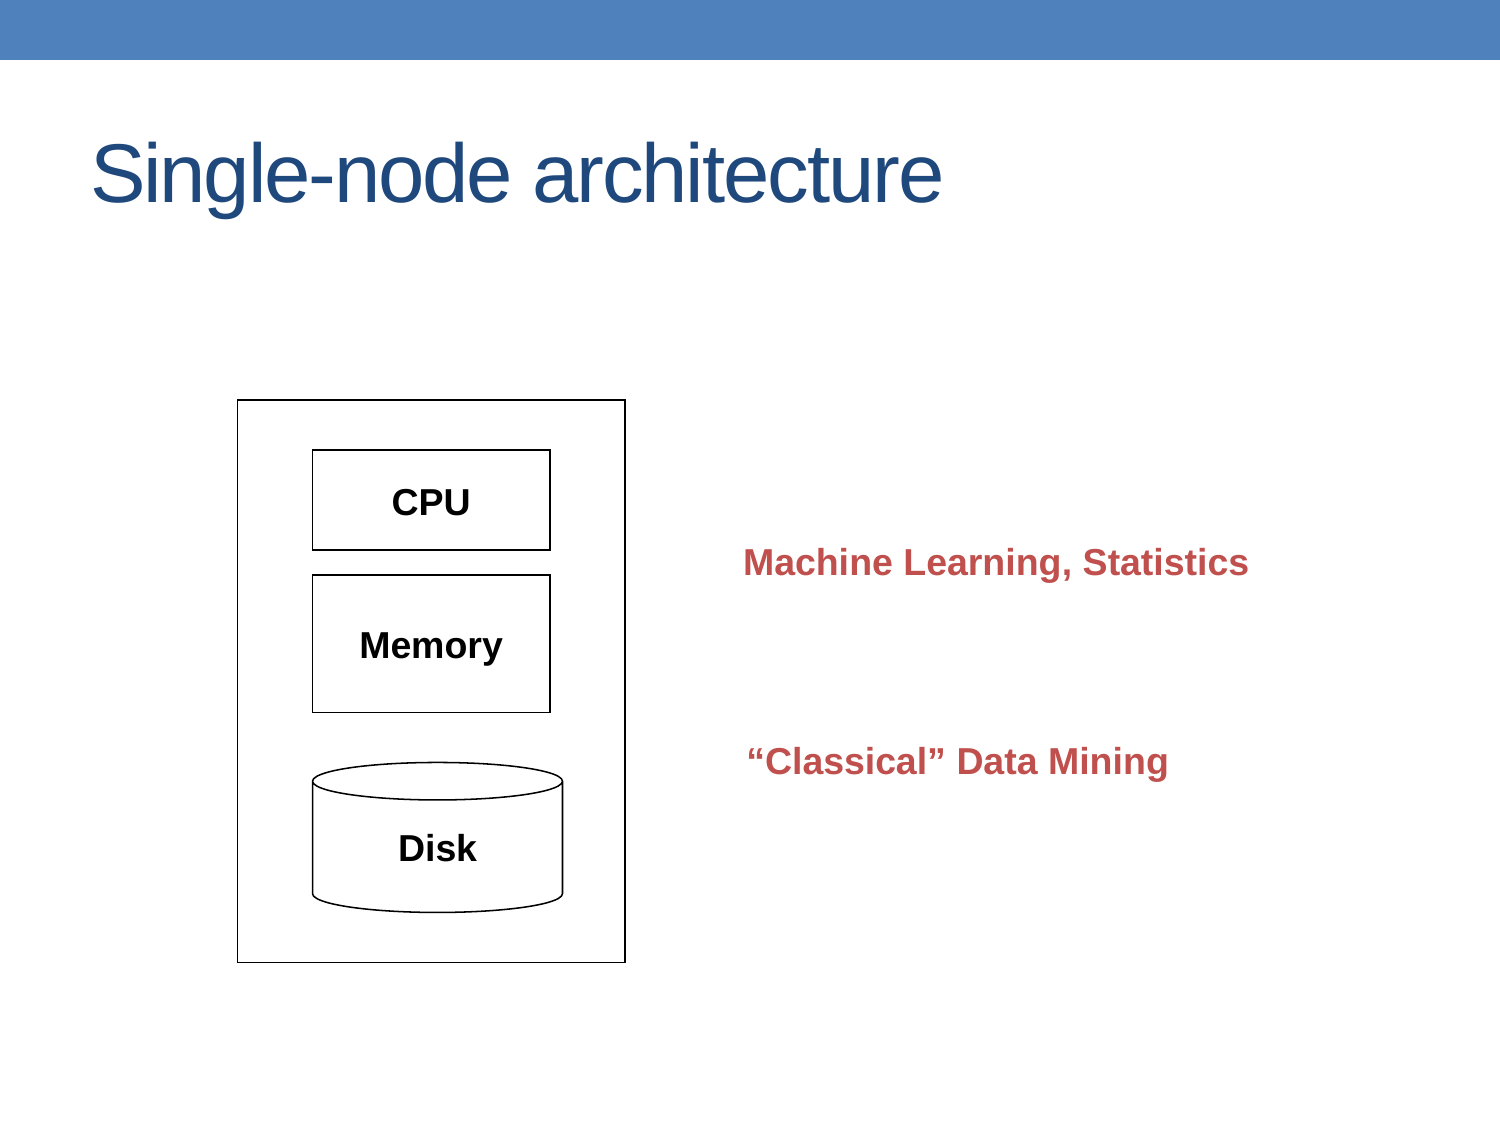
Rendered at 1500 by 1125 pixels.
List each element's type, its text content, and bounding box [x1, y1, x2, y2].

text_box [237, 399, 625, 963]
text_box “Classical” Data Mining [731, 730, 1185, 790]
title Single-node architecture [75, 87, 1425, 250]
text_box Machine Learning, Statistics [728, 530, 1265, 590]
